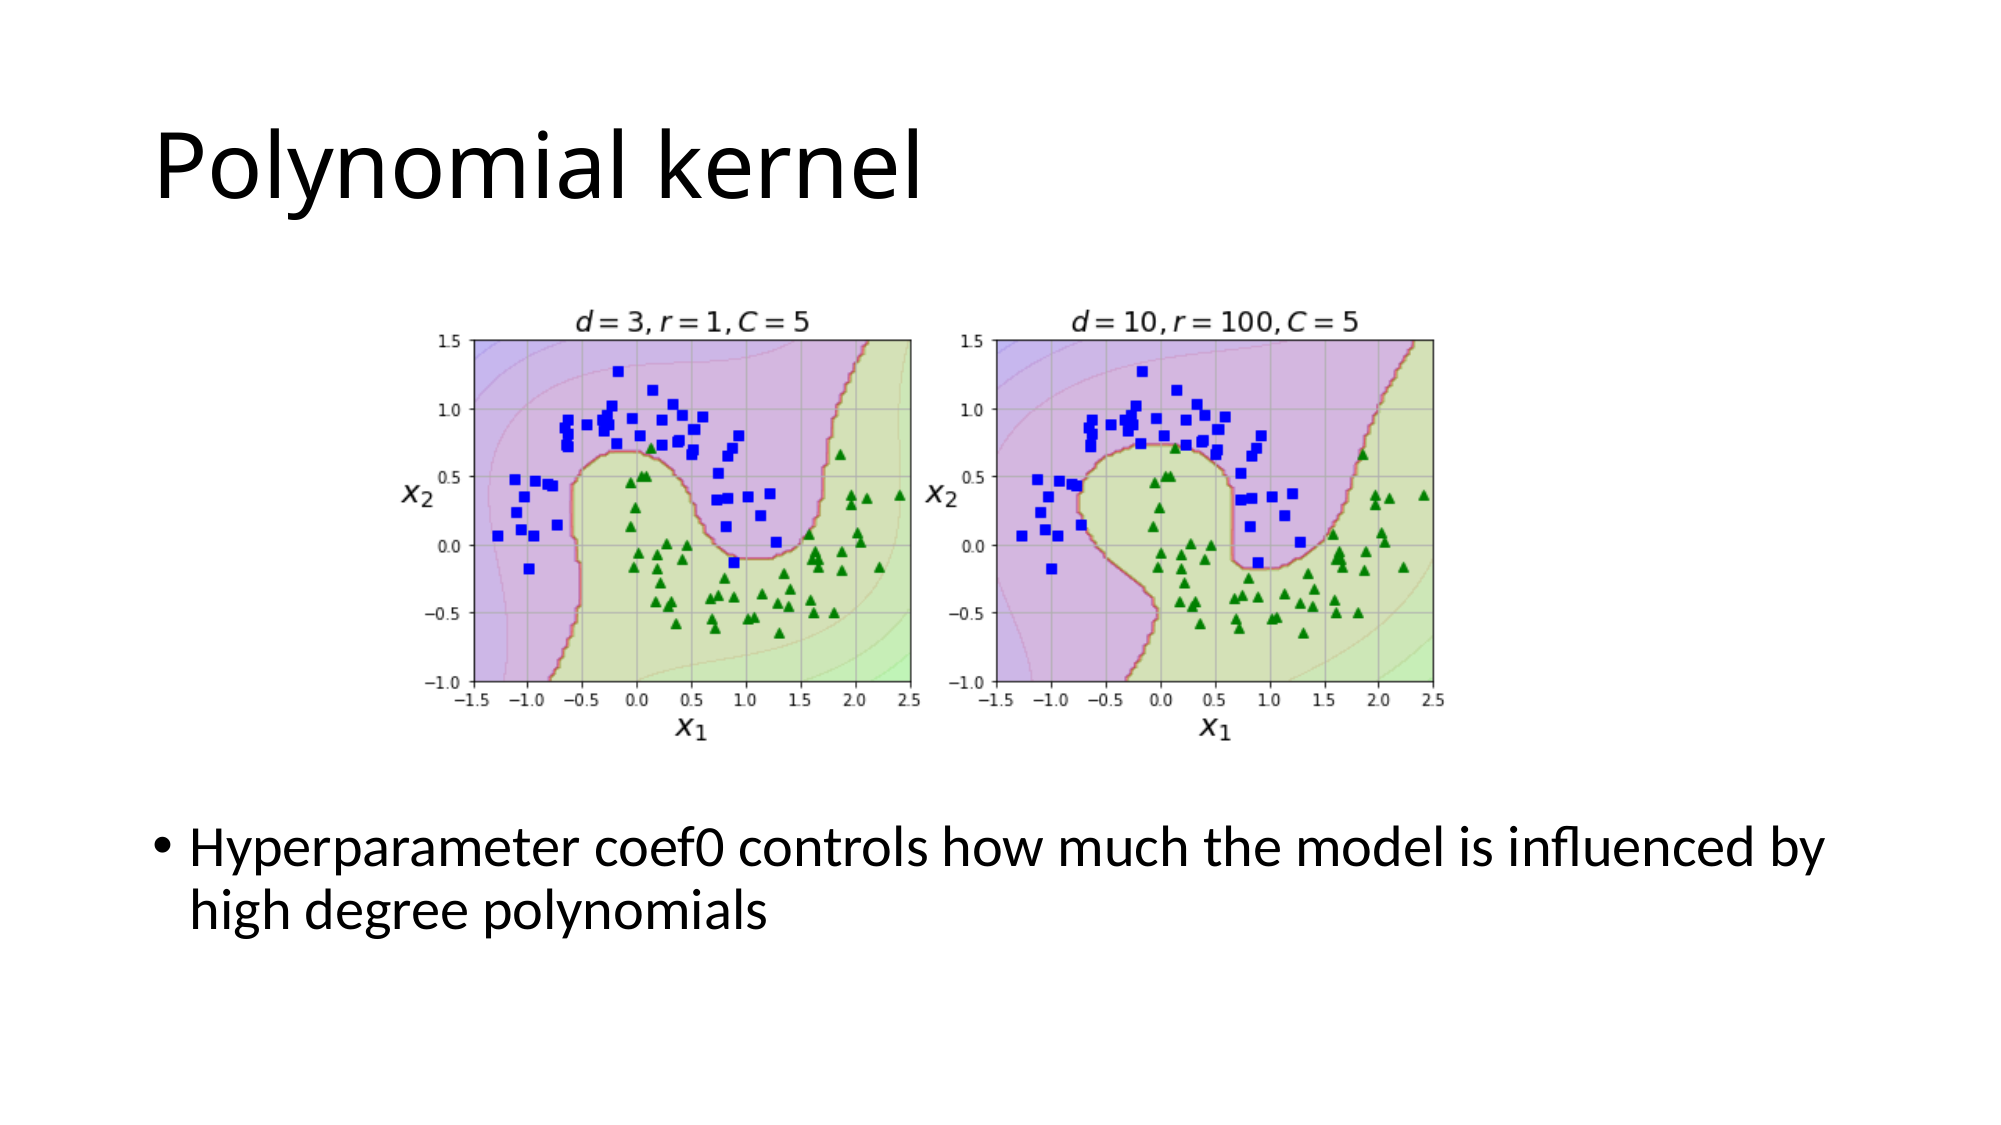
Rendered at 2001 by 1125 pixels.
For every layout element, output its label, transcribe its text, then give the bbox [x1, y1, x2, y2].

title Polynomial kernel [137, 59, 1863, 278]
list Hyperparameter coef0 controls how much the model is influenced by high degree polynomials [137, 299, 1863, 1014]
picture [380, 299, 1461, 747]
